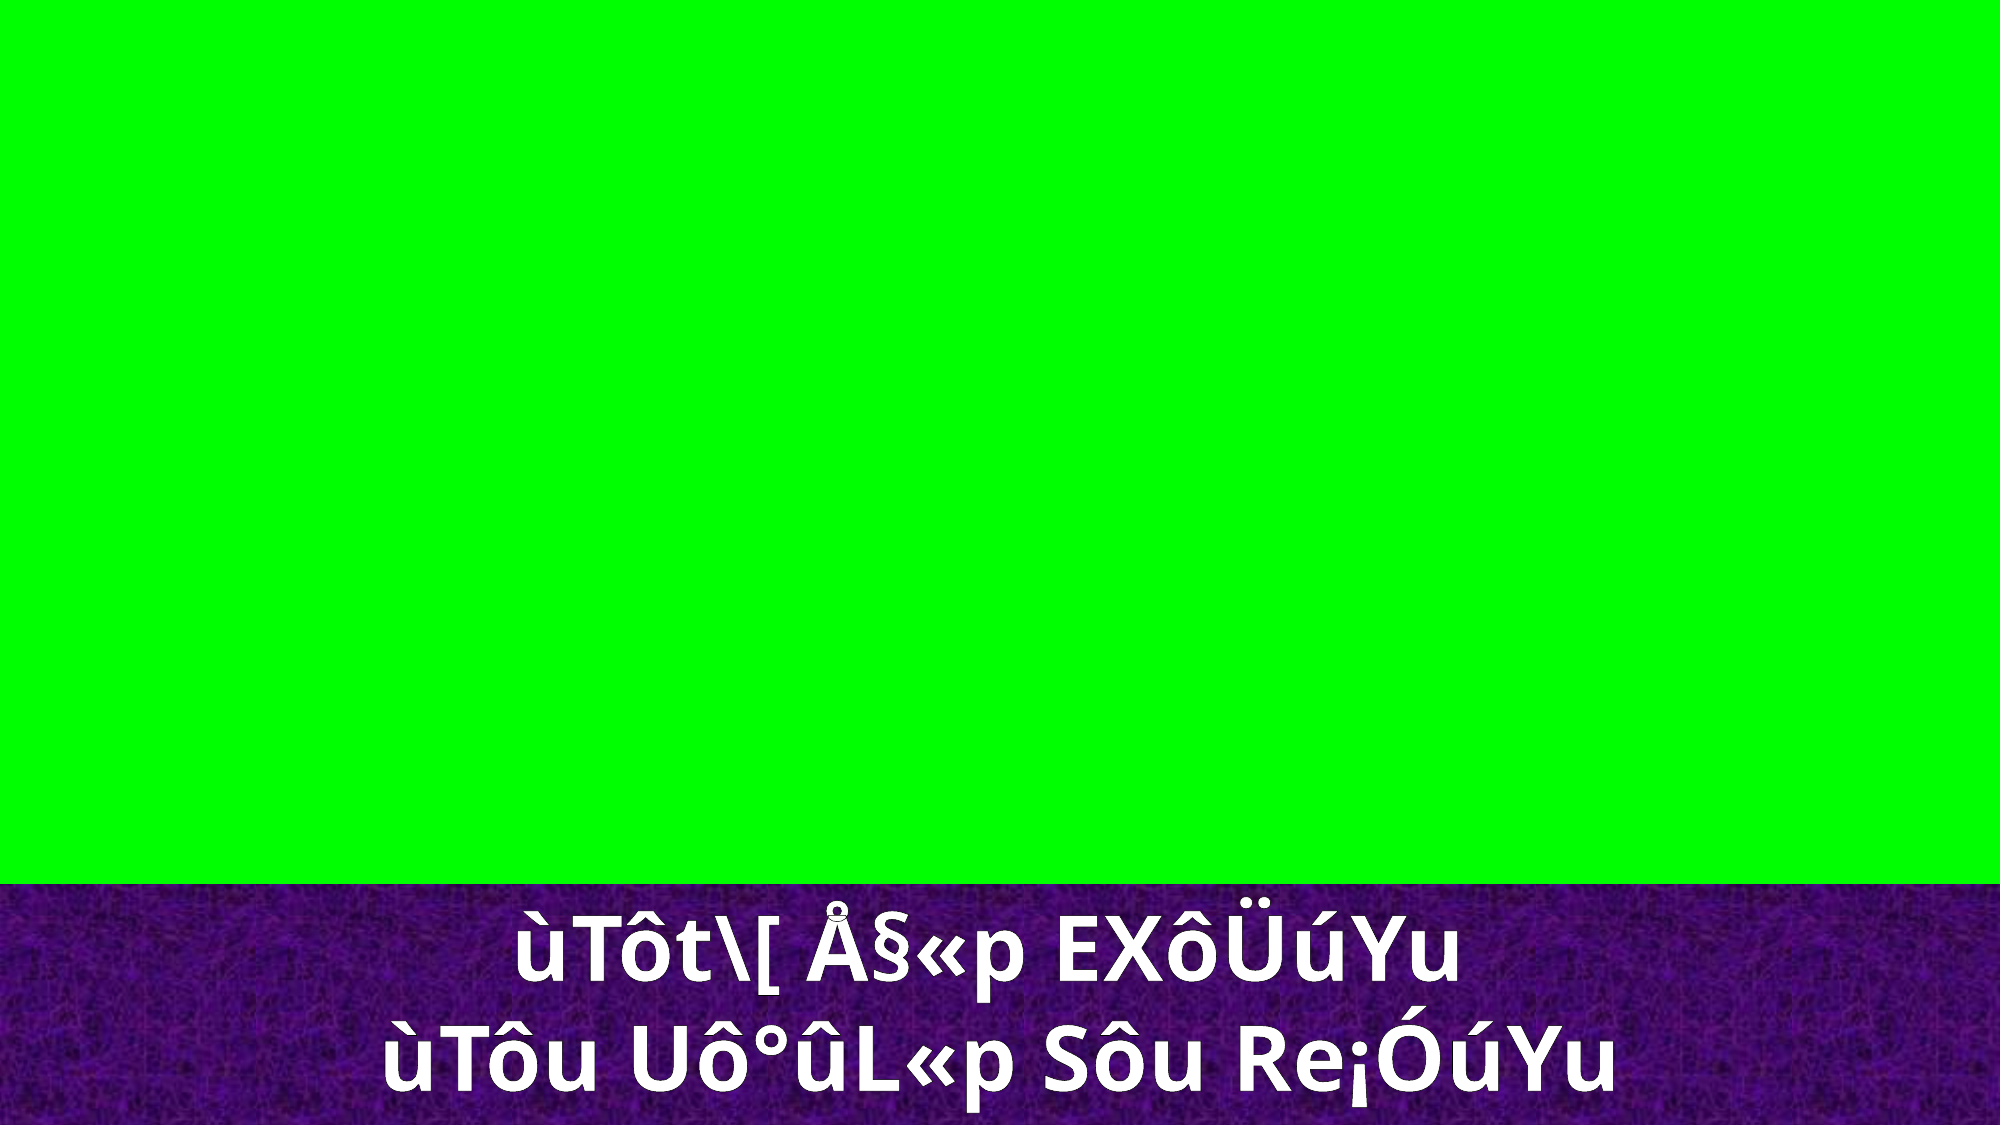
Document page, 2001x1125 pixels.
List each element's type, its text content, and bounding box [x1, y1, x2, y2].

text_box ùTôt\[ Å§«p EXôÜúYu ùTôu Uô°ûL«p Sôu Re¡ÓúYu [208, 882, 1792, 1117]
text_box [0, 884, 2000, 1125]
